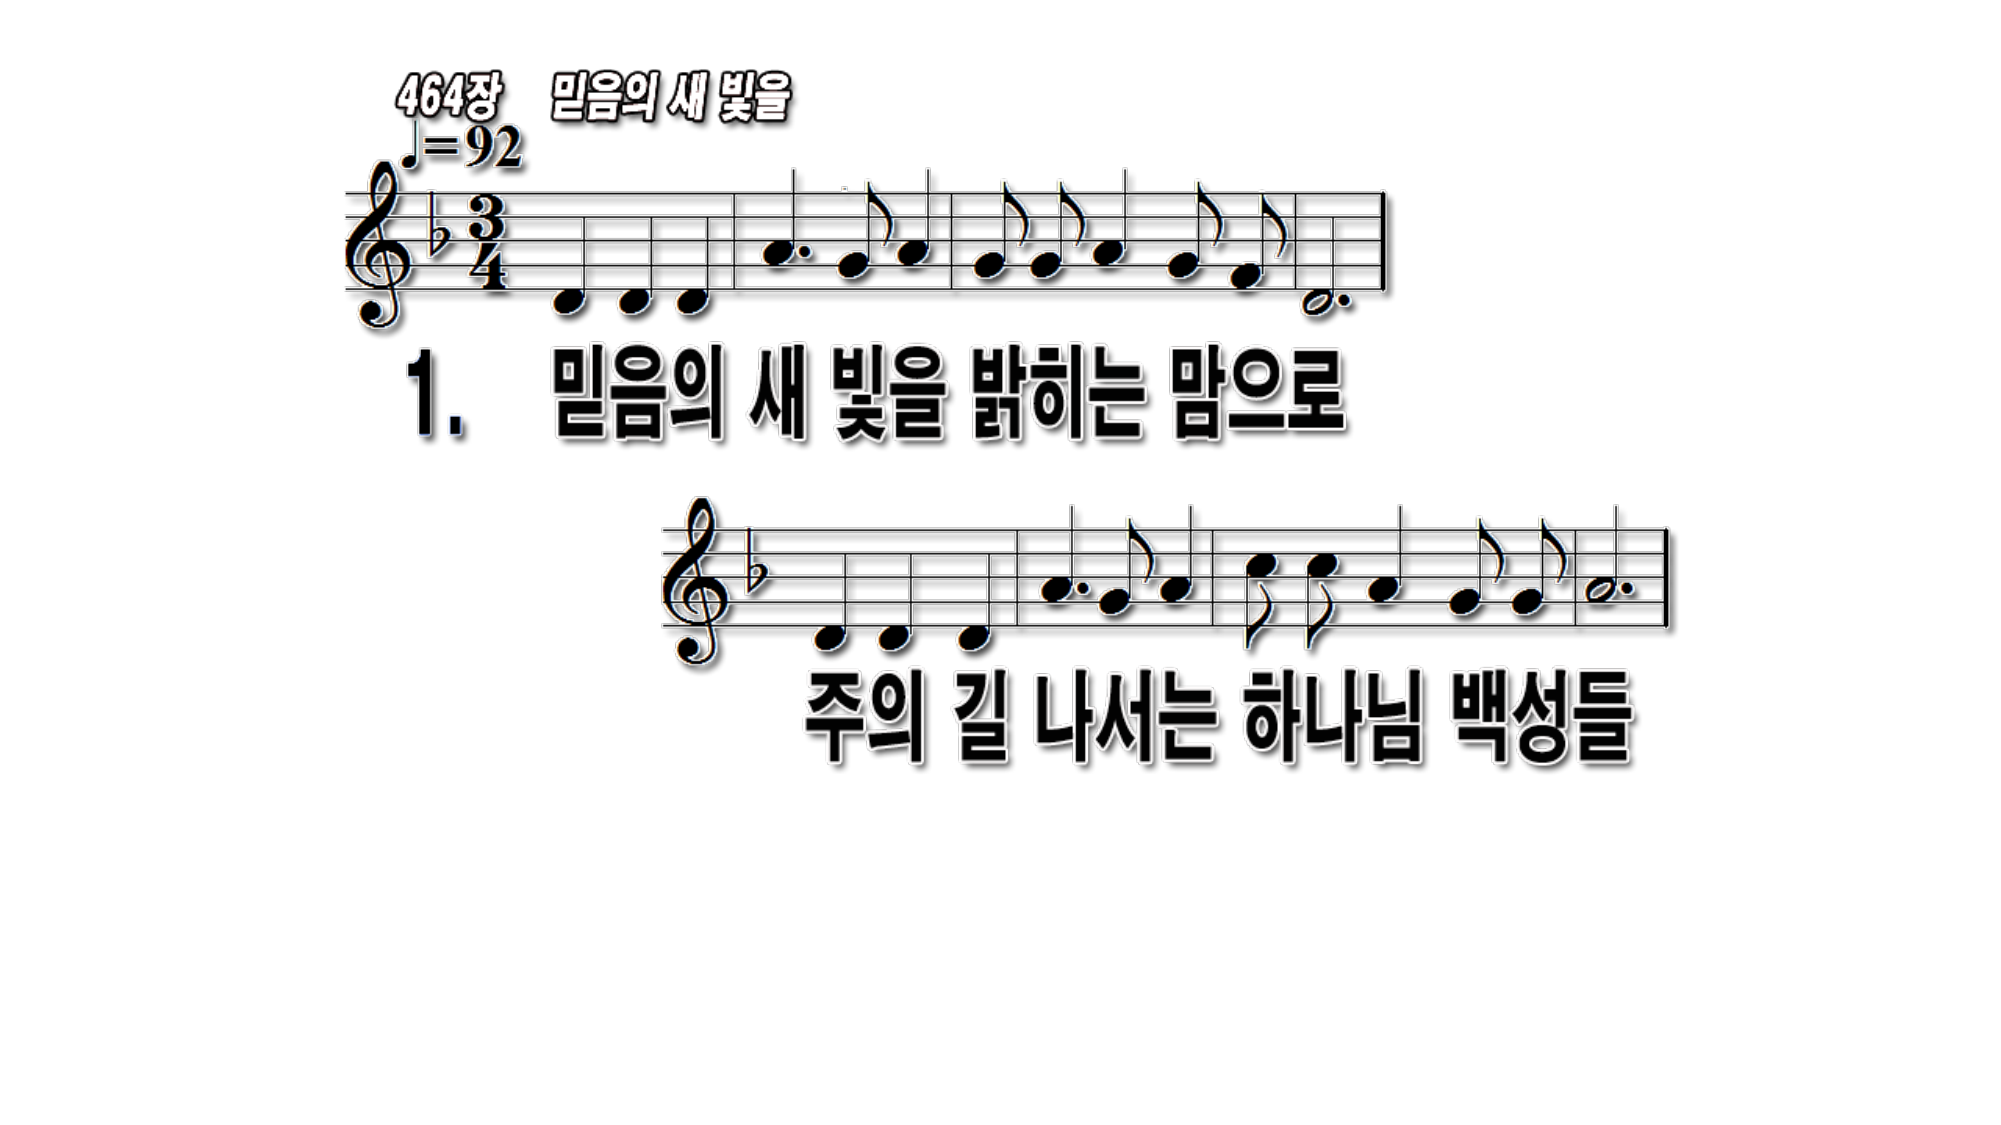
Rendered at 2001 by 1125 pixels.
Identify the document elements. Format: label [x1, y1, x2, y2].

picture [249, 0, 1750, 835]
